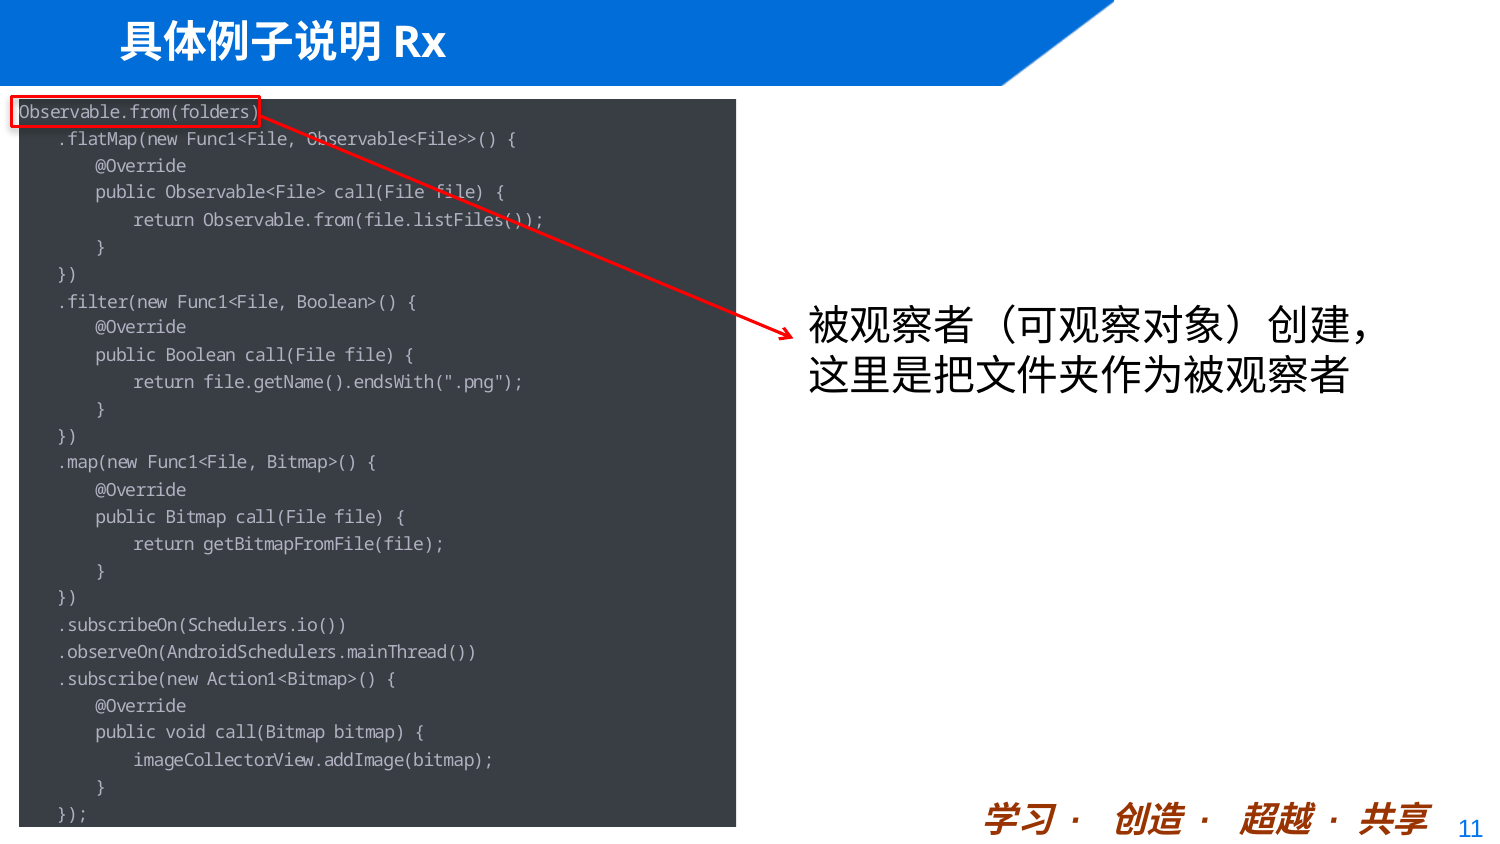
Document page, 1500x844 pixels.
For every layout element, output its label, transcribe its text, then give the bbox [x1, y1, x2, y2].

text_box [259, 115, 794, 339]
text_box 被观察者（可观察对象）创建，这里是把文件夹作为被观察者 [793, 291, 1438, 406]
list 具体例子说明Rx [104, 6, 948, 78]
picture [18, 98, 737, 827]
text_box [11, 96, 260, 127]
